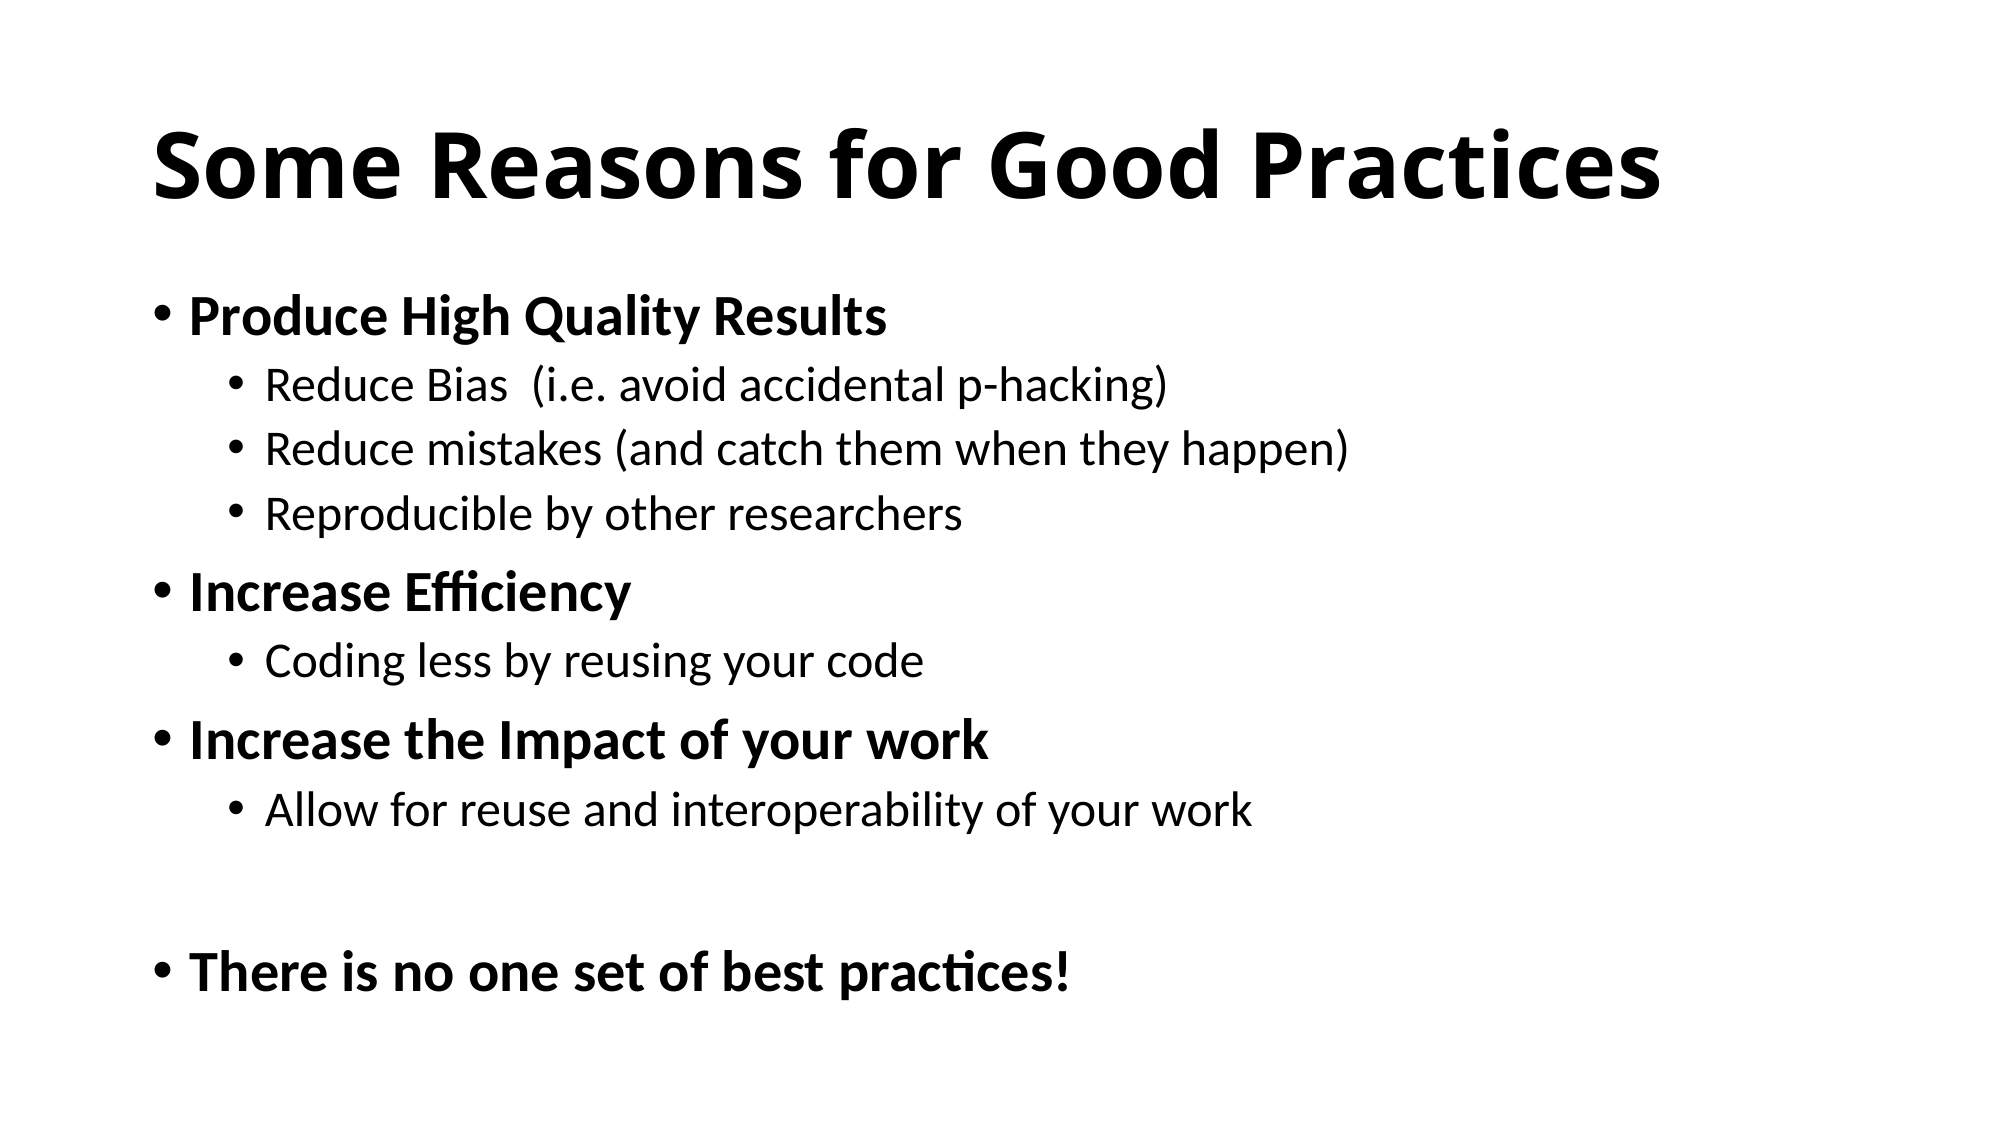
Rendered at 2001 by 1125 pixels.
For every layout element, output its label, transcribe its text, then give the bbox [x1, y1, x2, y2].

list Produce High Quality Results Reduce Bias (i.e. avoid accidental p-hacking) Reduce mistakes (and catch them when they happen) Reproducible by other researchers Increase Efficiency Coding less by reusing your code Increase the Impact of your work Allow for reuse and interoperability of your work There is no one set of best practices! [137, 277, 1863, 1014]
title Some Reasons for Good Practices [137, 59, 1863, 277]
